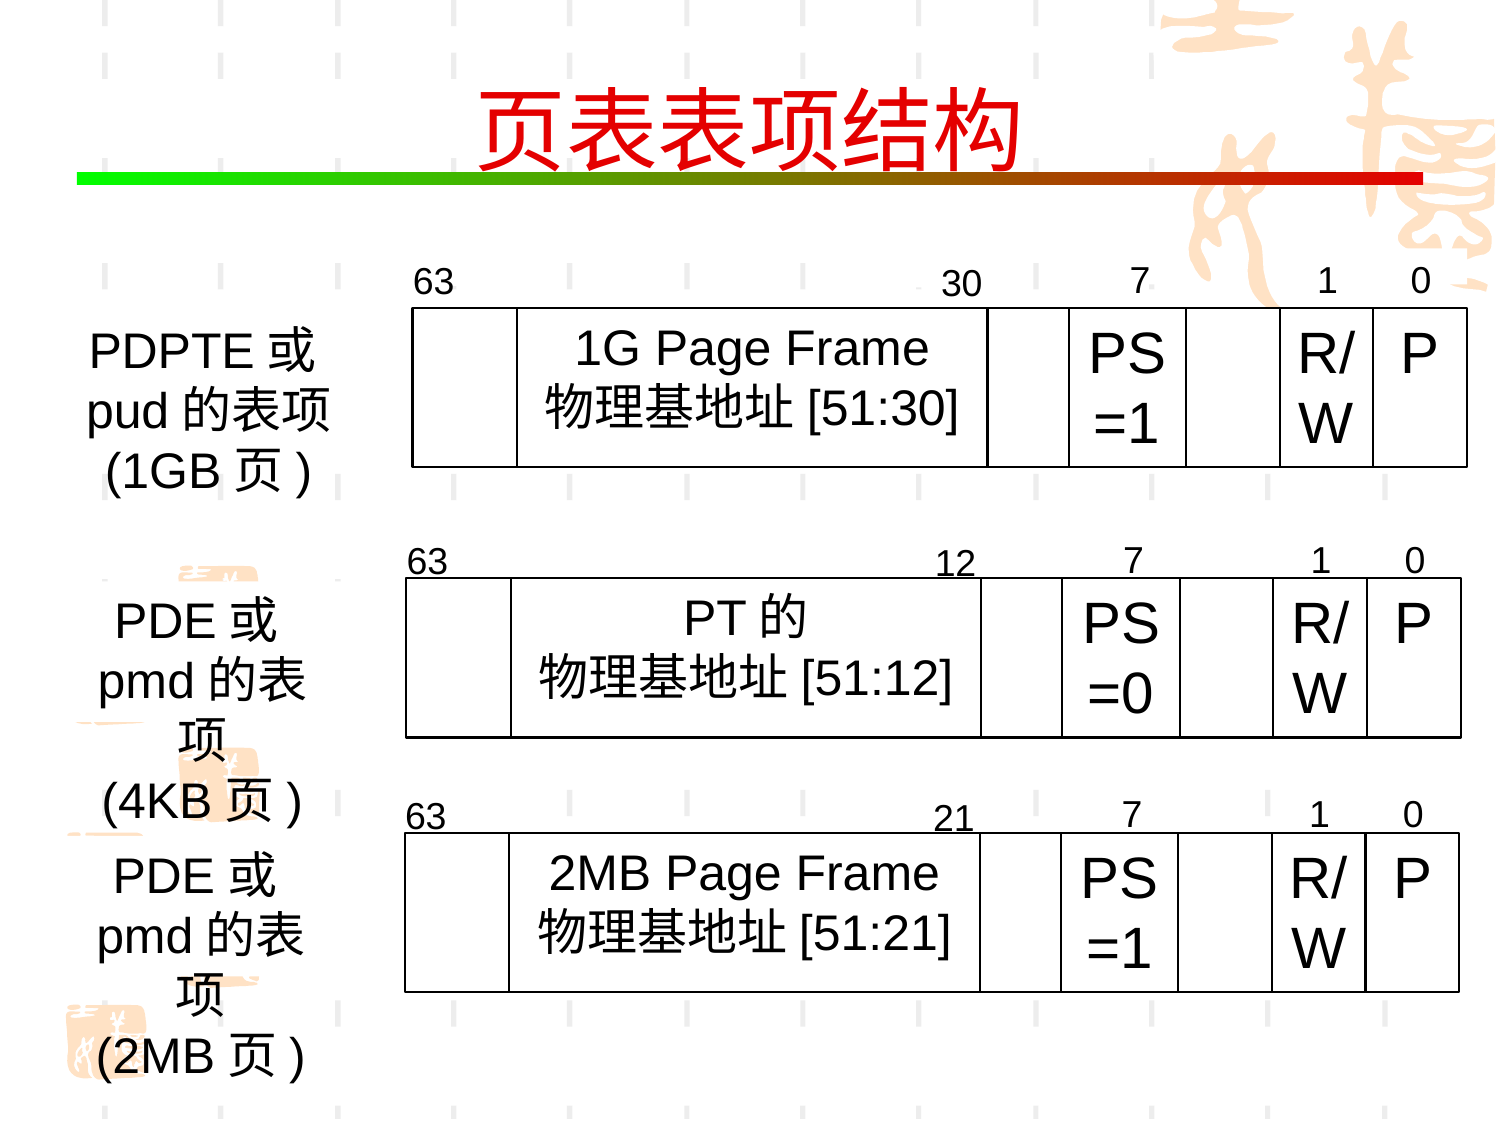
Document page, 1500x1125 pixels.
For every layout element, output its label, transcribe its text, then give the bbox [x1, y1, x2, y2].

text_box [1178, 832, 1272, 993]
text_box R/W [1280, 307, 1373, 468]
text_box 63 [381, 529, 474, 566]
text_box 7 [1087, 528, 1180, 565]
text_box [981, 578, 1062, 738]
text_box P [1365, 832, 1460, 993]
text_box 1G Page Frame 物理基地址[51:30] [518, 307, 987, 468]
text_box PS=0 [1062, 578, 1179, 738]
text_box R/W [1274, 578, 1367, 738]
text_box 30 [915, 251, 1008, 288]
text_box PS=1 [1068, 307, 1185, 468]
text_box 7 [1085, 782, 1179, 819]
text_box R/W [1272, 832, 1365, 993]
text_box 0 [1367, 782, 1460, 819]
text_box [406, 578, 511, 738]
text_box [987, 307, 1068, 468]
text_box [404, 832, 510, 993]
text_box PDE或pmd的表项 (2MB页) [56, 835, 346, 977]
title 页表表项结构 [48, 44, 1451, 219]
text_box [1185, 307, 1280, 468]
text_box 2MB Page Frame 物理基地址[51:21] [510, 832, 979, 993]
text_box PDPTE或pud的表项 (1GB页) [64, 310, 354, 452]
text_box 1 [1273, 782, 1366, 819]
text_box PS=1 [1060, 832, 1178, 993]
text_box P [1367, 578, 1461, 738]
text_box 0 [1374, 248, 1468, 285]
text_box 12 [909, 531, 1002, 568]
text_box [1179, 578, 1274, 738]
text_box P [1373, 307, 1468, 468]
text_box 1 [1275, 528, 1368, 565]
text_box 0 [1368, 528, 1461, 565]
text_box 1 [1281, 248, 1374, 285]
text_box 63 [387, 249, 480, 286]
text_box PT的 物理基地址[51:12] [511, 578, 981, 738]
text_box 7 [1093, 248, 1186, 285]
text_box 21 [907, 785, 1000, 822]
text_box [979, 832, 1060, 993]
text_box [412, 307, 518, 468]
text_box 63 [379, 784, 472, 821]
text_box PDE或pmd的表项 (4KB页) [57, 581, 347, 722]
